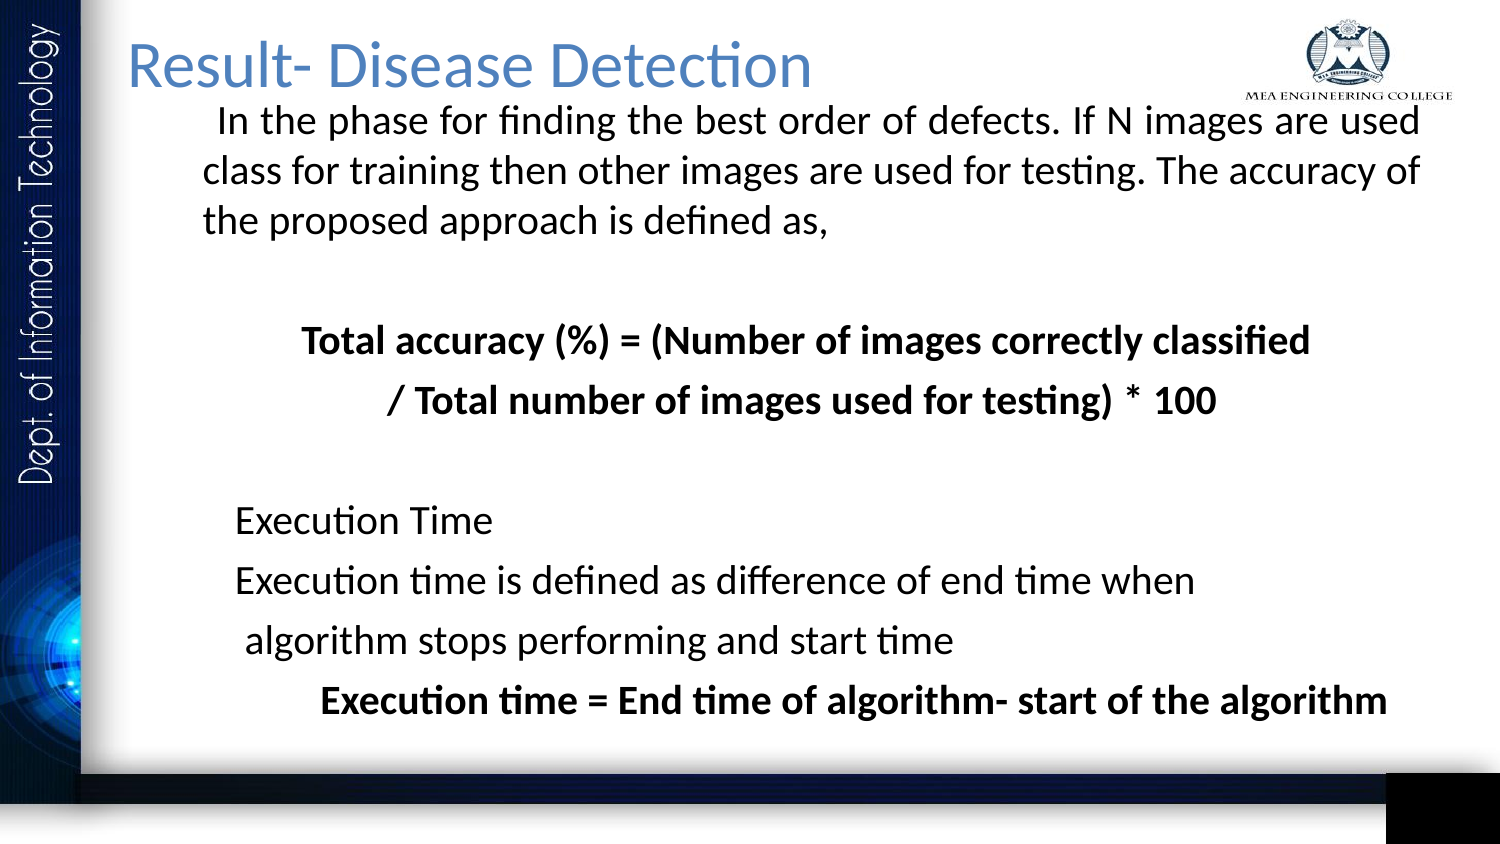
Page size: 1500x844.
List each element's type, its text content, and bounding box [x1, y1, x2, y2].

title Result- Disease Detection [112, 0, 1388, 85]
picture [0, 0, 1500, 844]
subtitle In the phase for finding the best order of defects. If N images are used class for training then other images are used for testing. The accuracy of the proposed approach is defined as, Total accuracy (%) = (Number of images correctly classified / Total number of images used for testing) * 100 Execution Time Execution time is defined as difference of end time when algorithm stops performing and start time Execution time = End time of algorithm- start of the algorithm [112, 85, 1437, 742]
